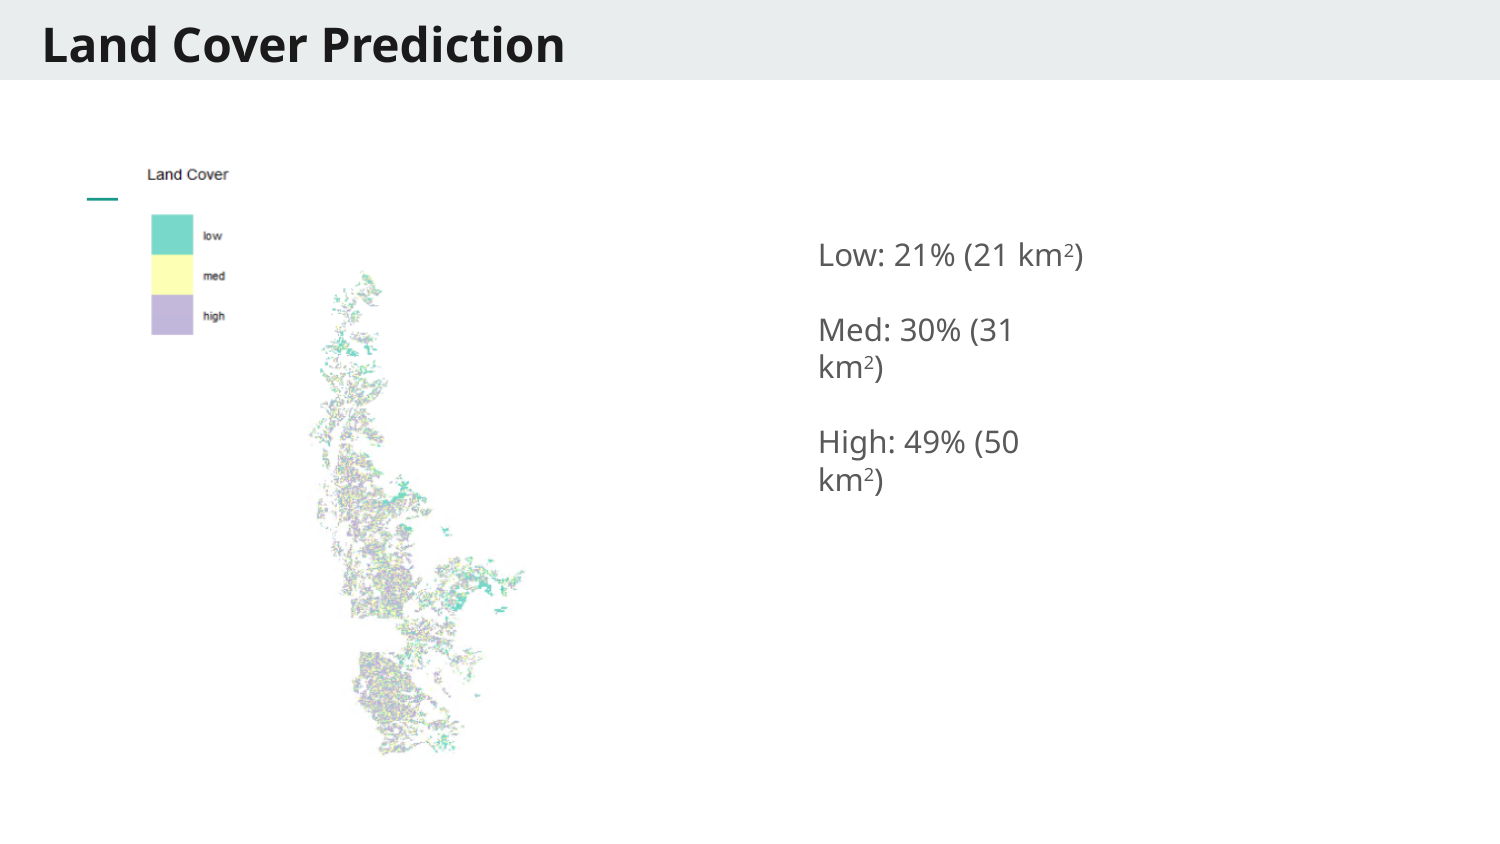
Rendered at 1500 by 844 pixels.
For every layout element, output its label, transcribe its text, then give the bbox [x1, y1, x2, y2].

text_box Low: 21% (21 km2) Med: 30% (31 km2) High: 49% (50 km2) [802, 182, 1100, 525]
picture [118, 141, 619, 844]
text_box Land Cover Prediction [26, 0, 750, 56]
